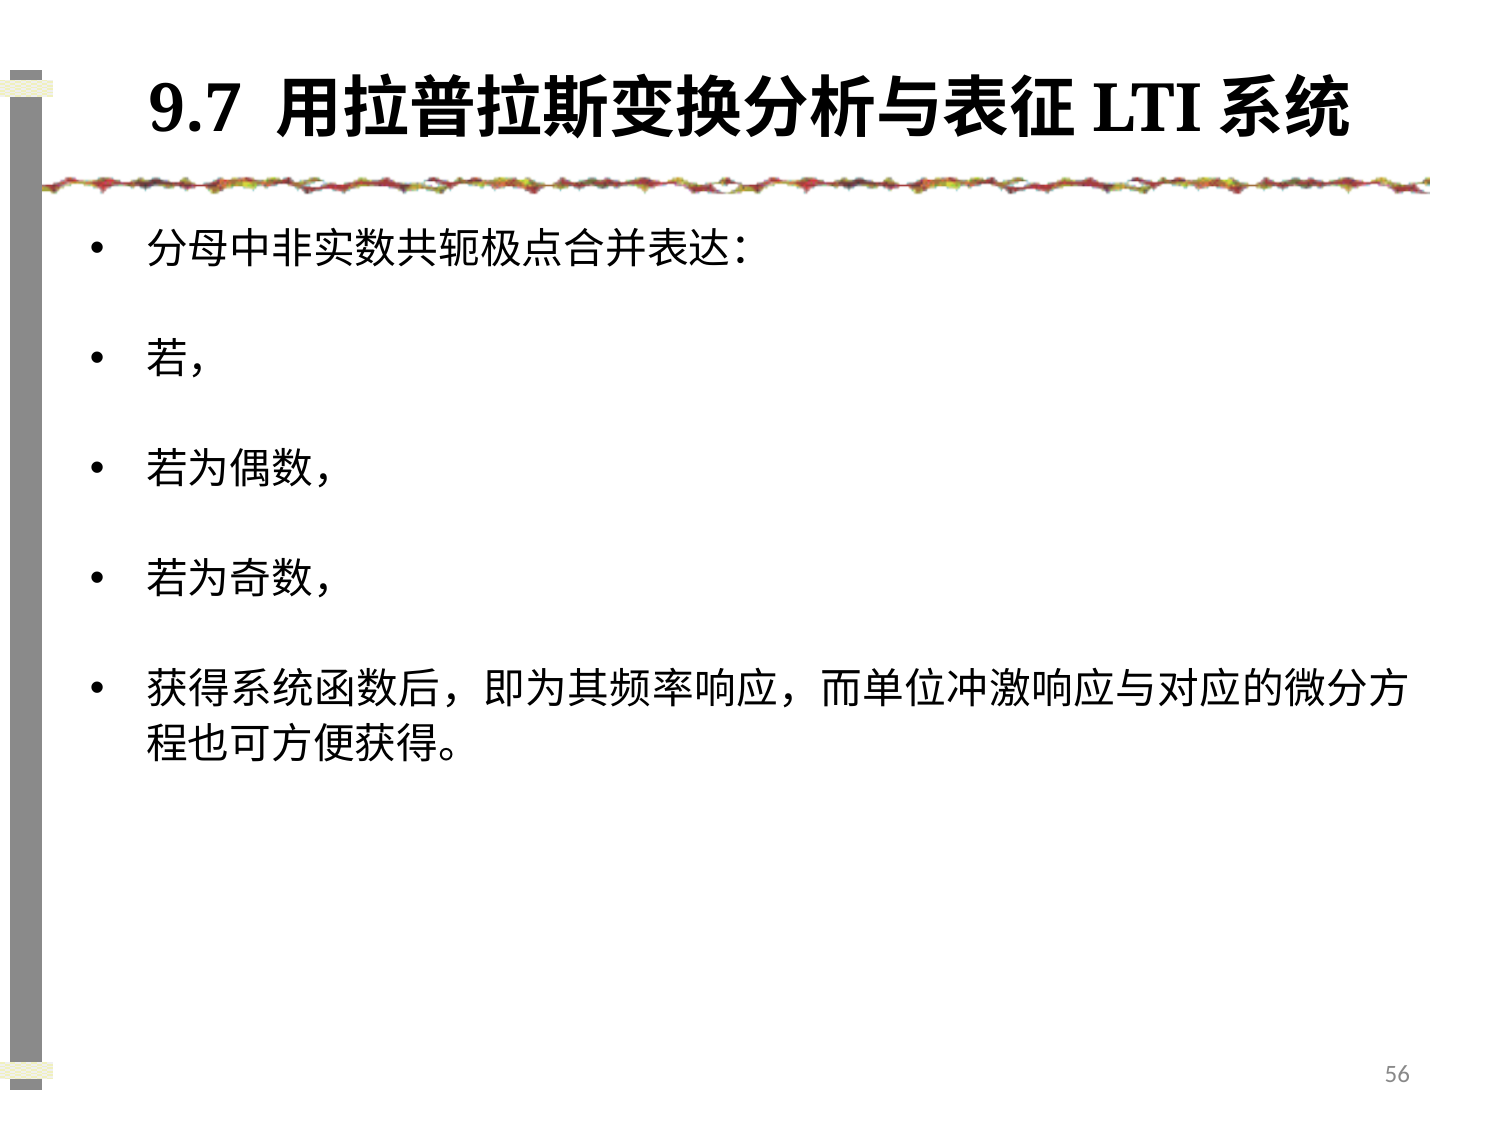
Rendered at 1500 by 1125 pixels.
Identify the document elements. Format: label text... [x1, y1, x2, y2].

title 9.7 用拉普拉斯变换分析与表征LTI系统 [75, 45, 1425, 164]
slide_number 56 [1074, 1042, 1425, 1103]
slide_number 22 [53, 175, 1430, 200]
